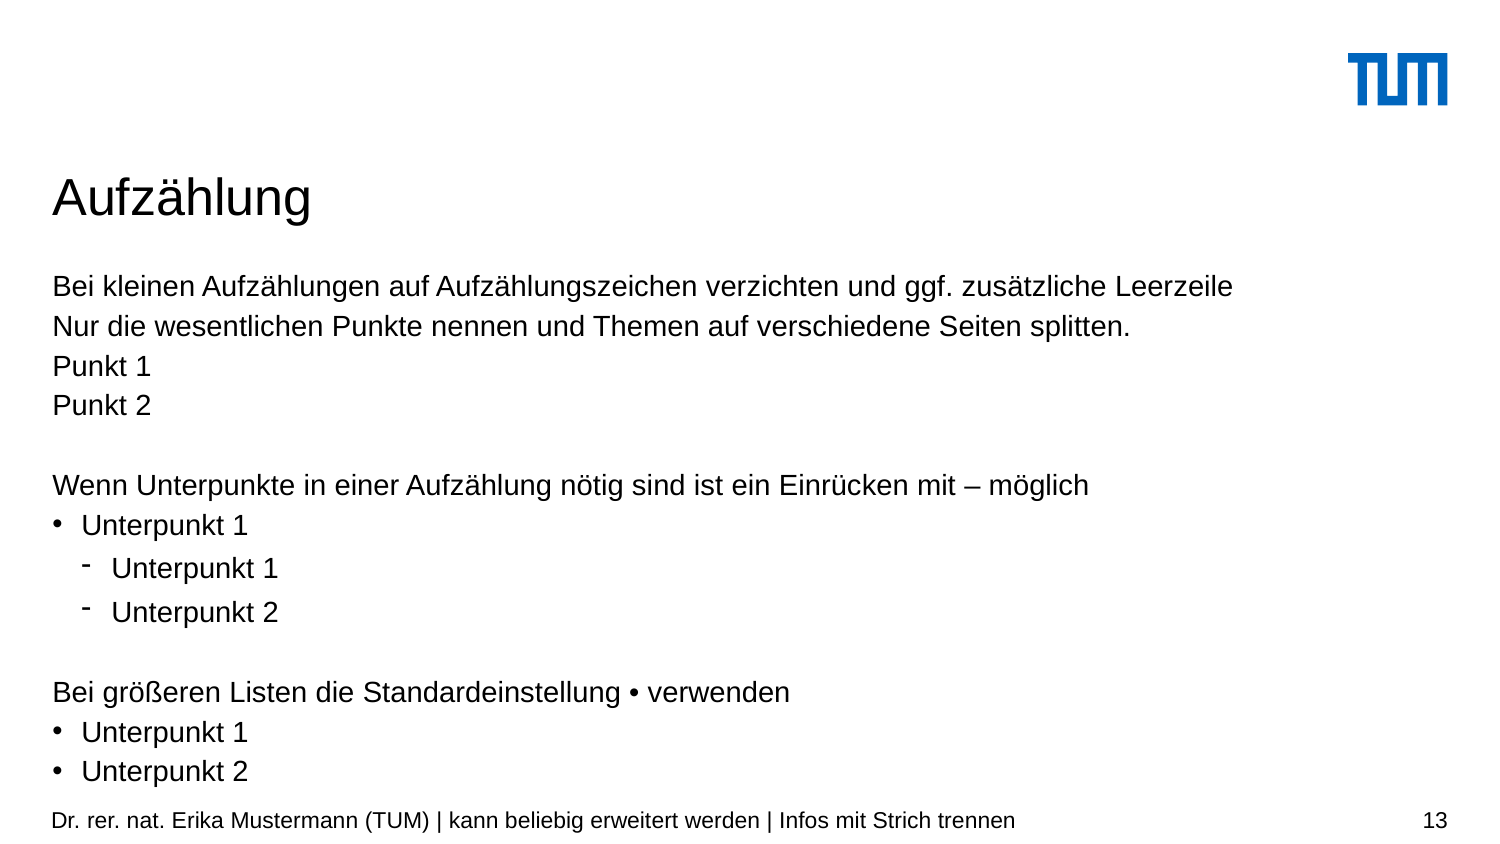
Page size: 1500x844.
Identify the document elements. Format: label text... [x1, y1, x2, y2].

footer Dr. rer. nat. Erika Mustermann (TUM) | kann beliebig erweitert werden | Infos mit Strich trennen [51, 796, 1112, 842]
list Bei kleinen Aufzählungen auf Aufzählungszeichen verzichten und ggf. zusätzliche Leerzeile Nur die wesentlichen Punkte nennen und Themen auf verschiedene Seiten splitten. Punkt 1 Punkt 2 Wenn Unterpunkte in einer Aufzählung nötig sind ist ein Einrücken mit – möglich Unterpunkt 1 Unterpunkt 1 Unterpunkt 2 Bei größeren Listen die Standardeinstellung • verwenden Unterpunkt 1 Unterpunkt 2 [52, 262, 1449, 771]
title Aufzählung [52, 159, 1449, 227]
slide_number 13 [1112, 796, 1448, 842]
